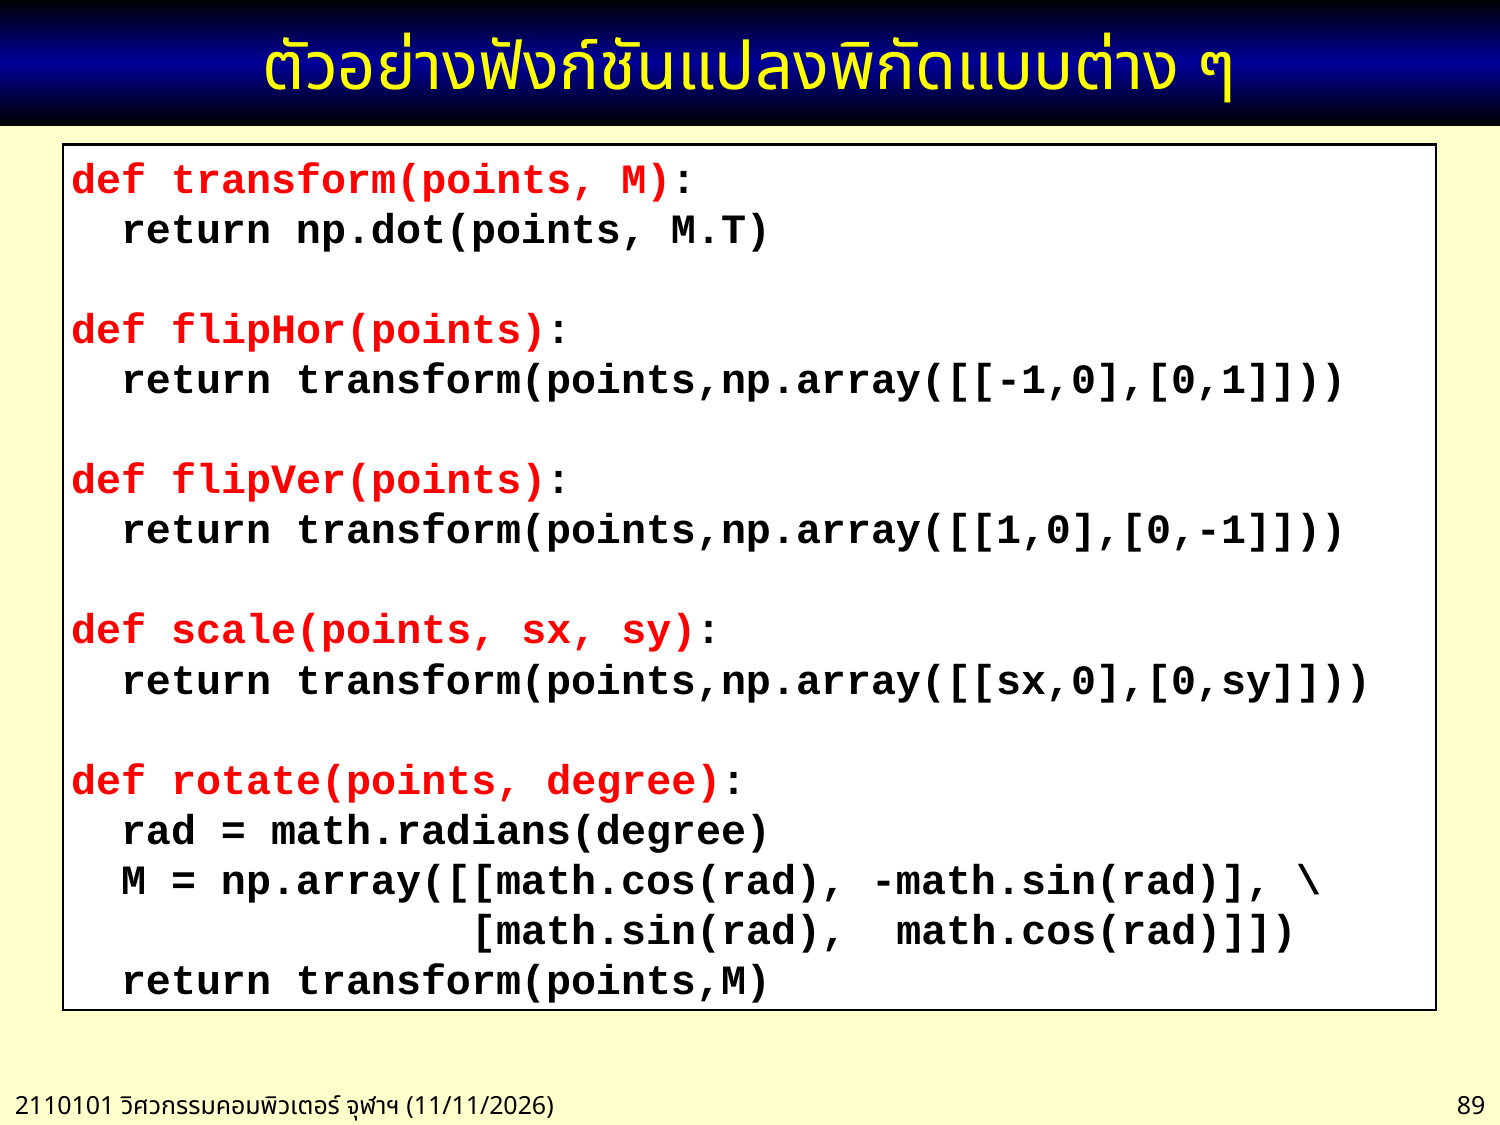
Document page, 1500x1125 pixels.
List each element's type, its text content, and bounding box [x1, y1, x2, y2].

text_box def transform(points, M): return np.dot(points, M.T) def flipHor(points): return transform(points,np.array([[-1,0],[0,1]])) def flipVer(points): return transform(points,np.array([[1,0],[0,-1]])) def scale(points, sx, sy): return transform(points,np.array([[sx,0],[0,sy]])) def rotate(points, degree): rad = math.radians(degree) M = np.array([[math.cos(rad), -math.sin(rad)], \ [math.sin(rad), math.cos(rad)]]) return transform(points,M) [63, 144, 1437, 1011]
title ตัวอย่างฟังก์ชันแปลงพิกัดแบบต่าง ๆ [0, 0, 1500, 126]
